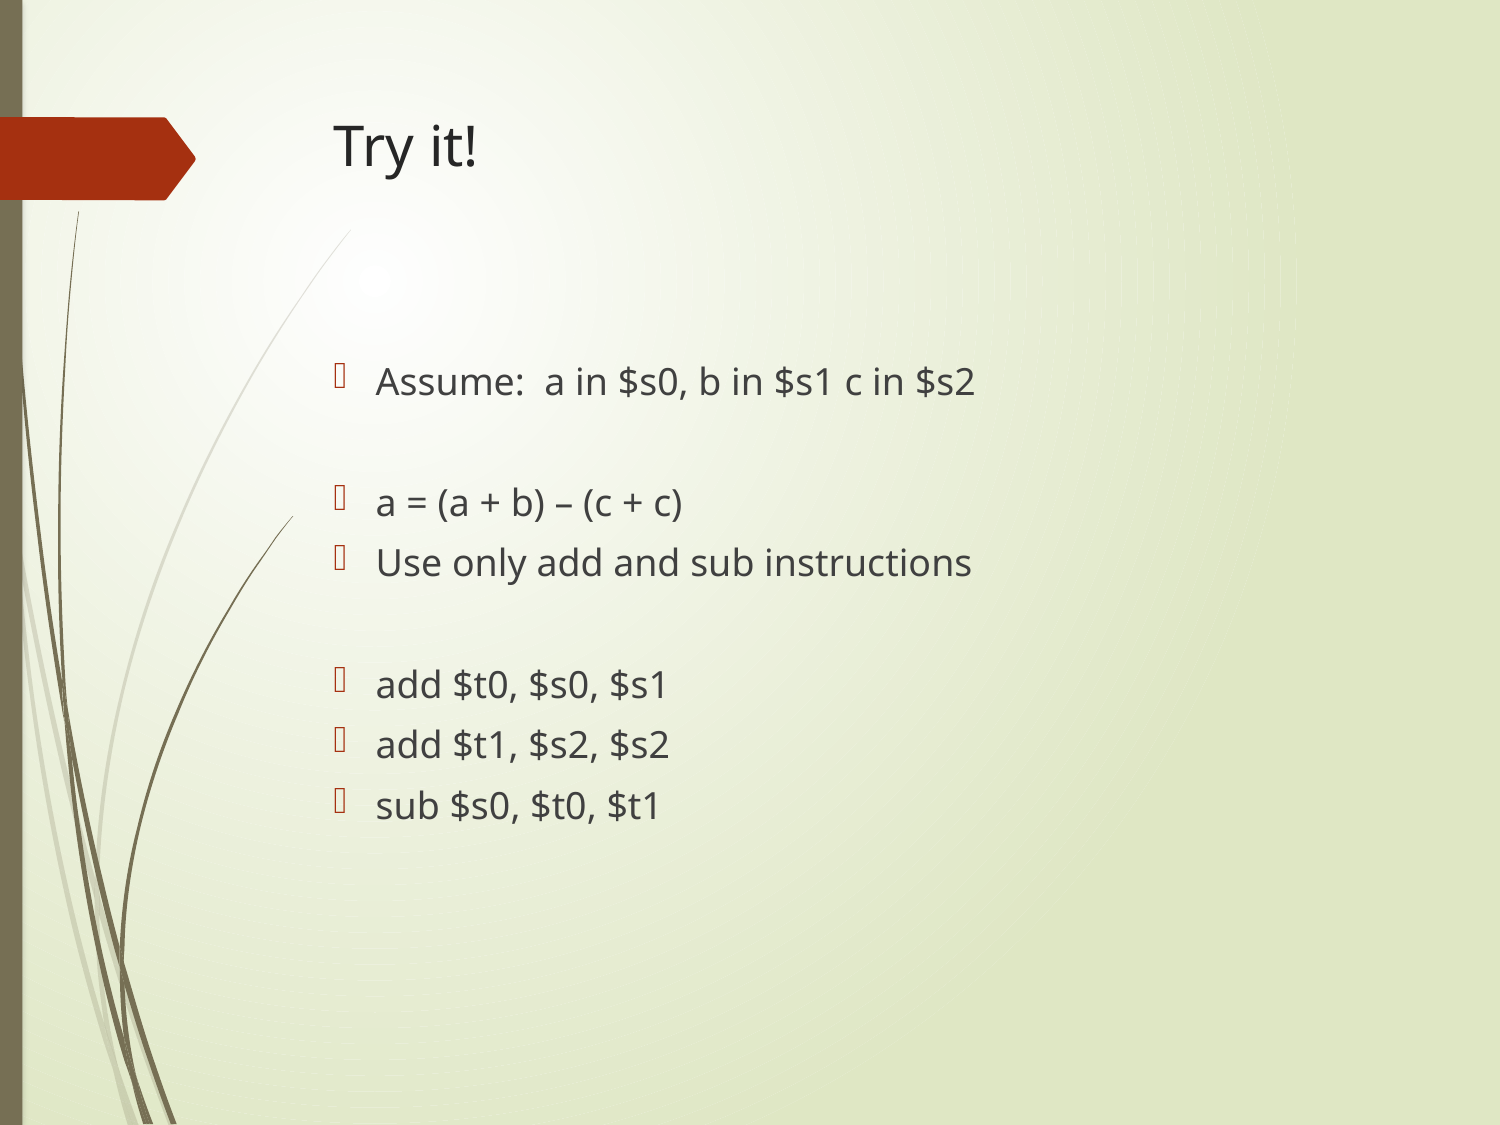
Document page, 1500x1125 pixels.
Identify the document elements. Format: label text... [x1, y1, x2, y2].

list Assume: a in $s0, b in $s1 c in $s2 a = (a + b) – (c + c) Use only add and sub instructions add $t0, $s0, $s1 add $t1, $s2, $s2 sub $s0, $t0, $t1 [318, 350, 1416, 970]
title Try it! [319, 102, 1416, 313]
